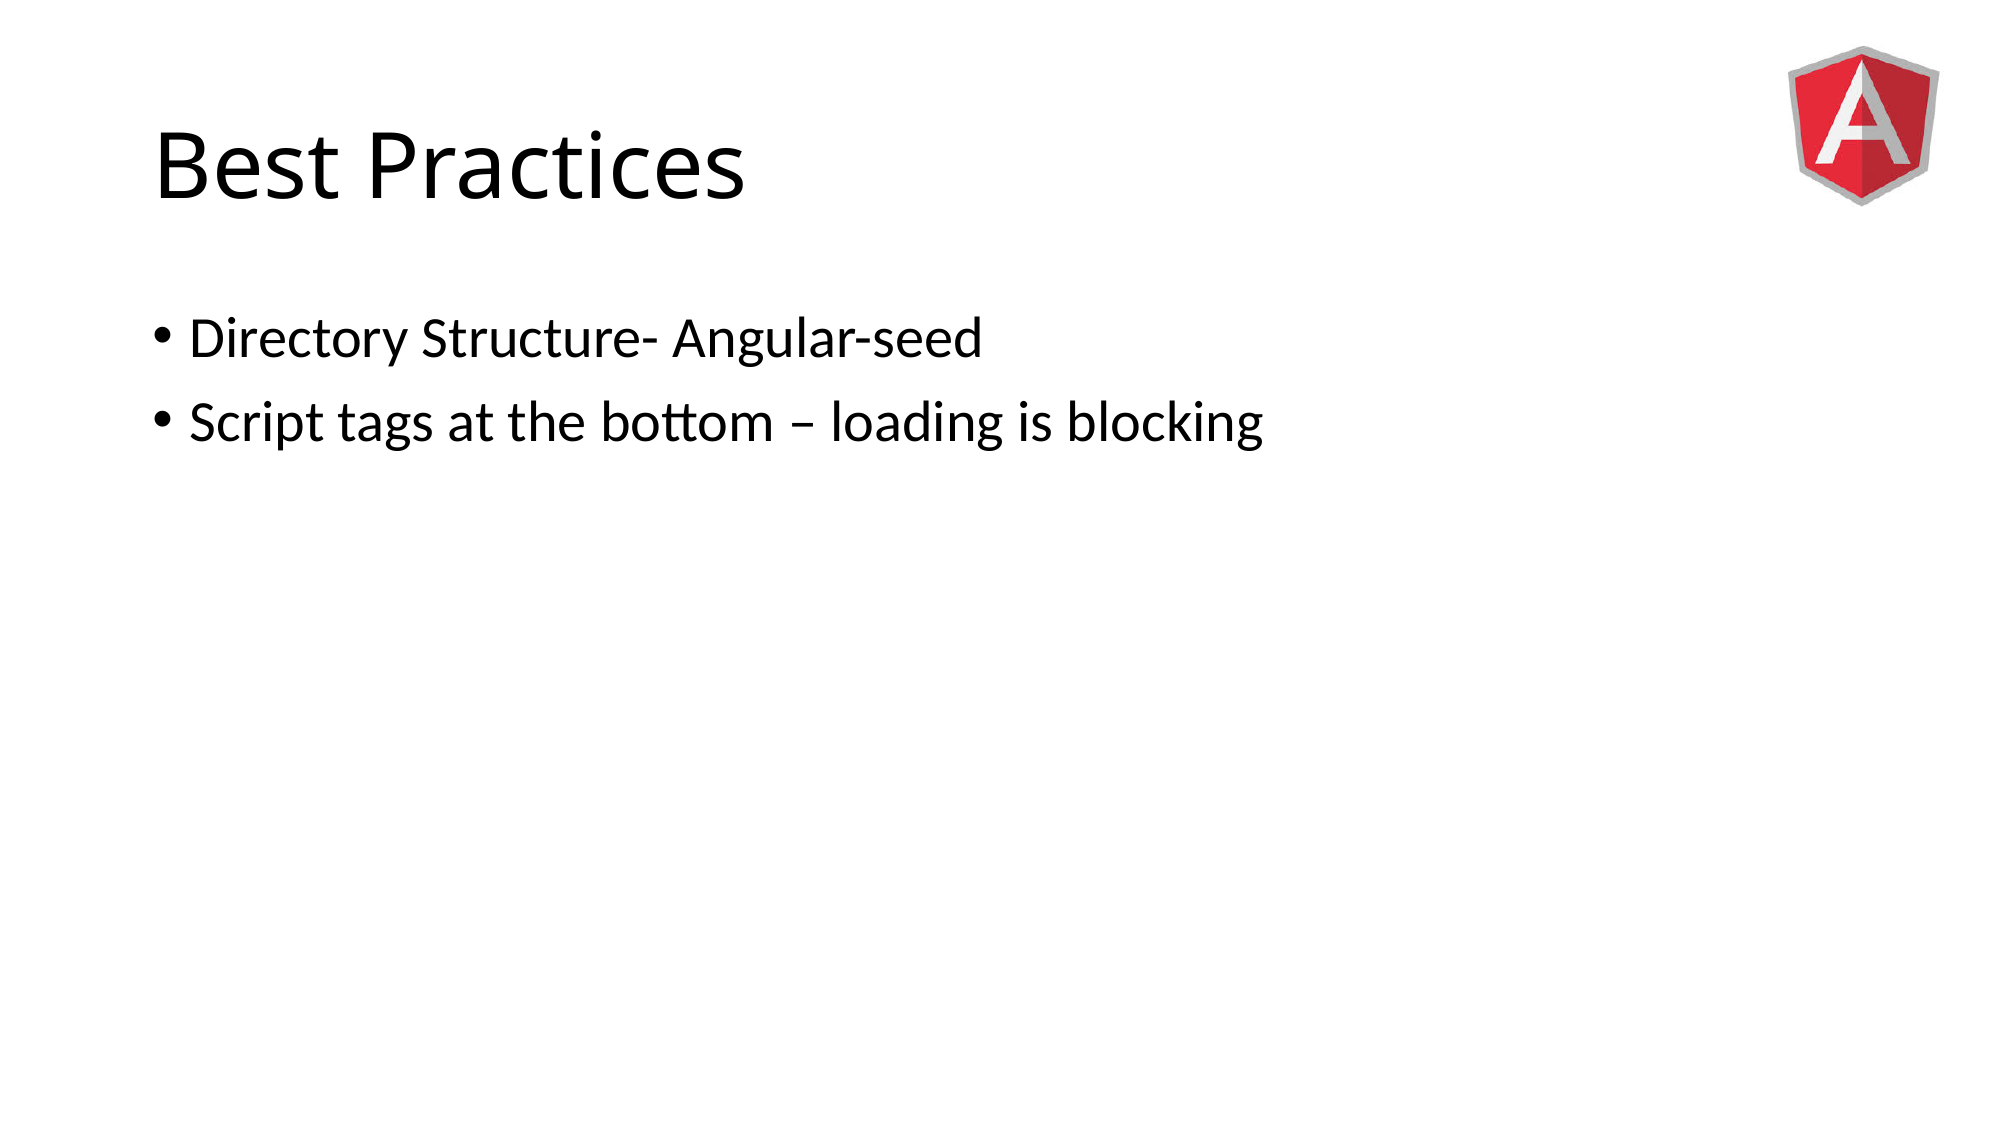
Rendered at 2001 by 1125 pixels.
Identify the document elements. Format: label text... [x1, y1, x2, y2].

list Directory Structure- Angular-seed Script tags at the bottom – loading is blocking [137, 299, 1863, 1014]
picture [1767, 30, 1958, 221]
title Best Practices [137, 59, 1863, 278]
